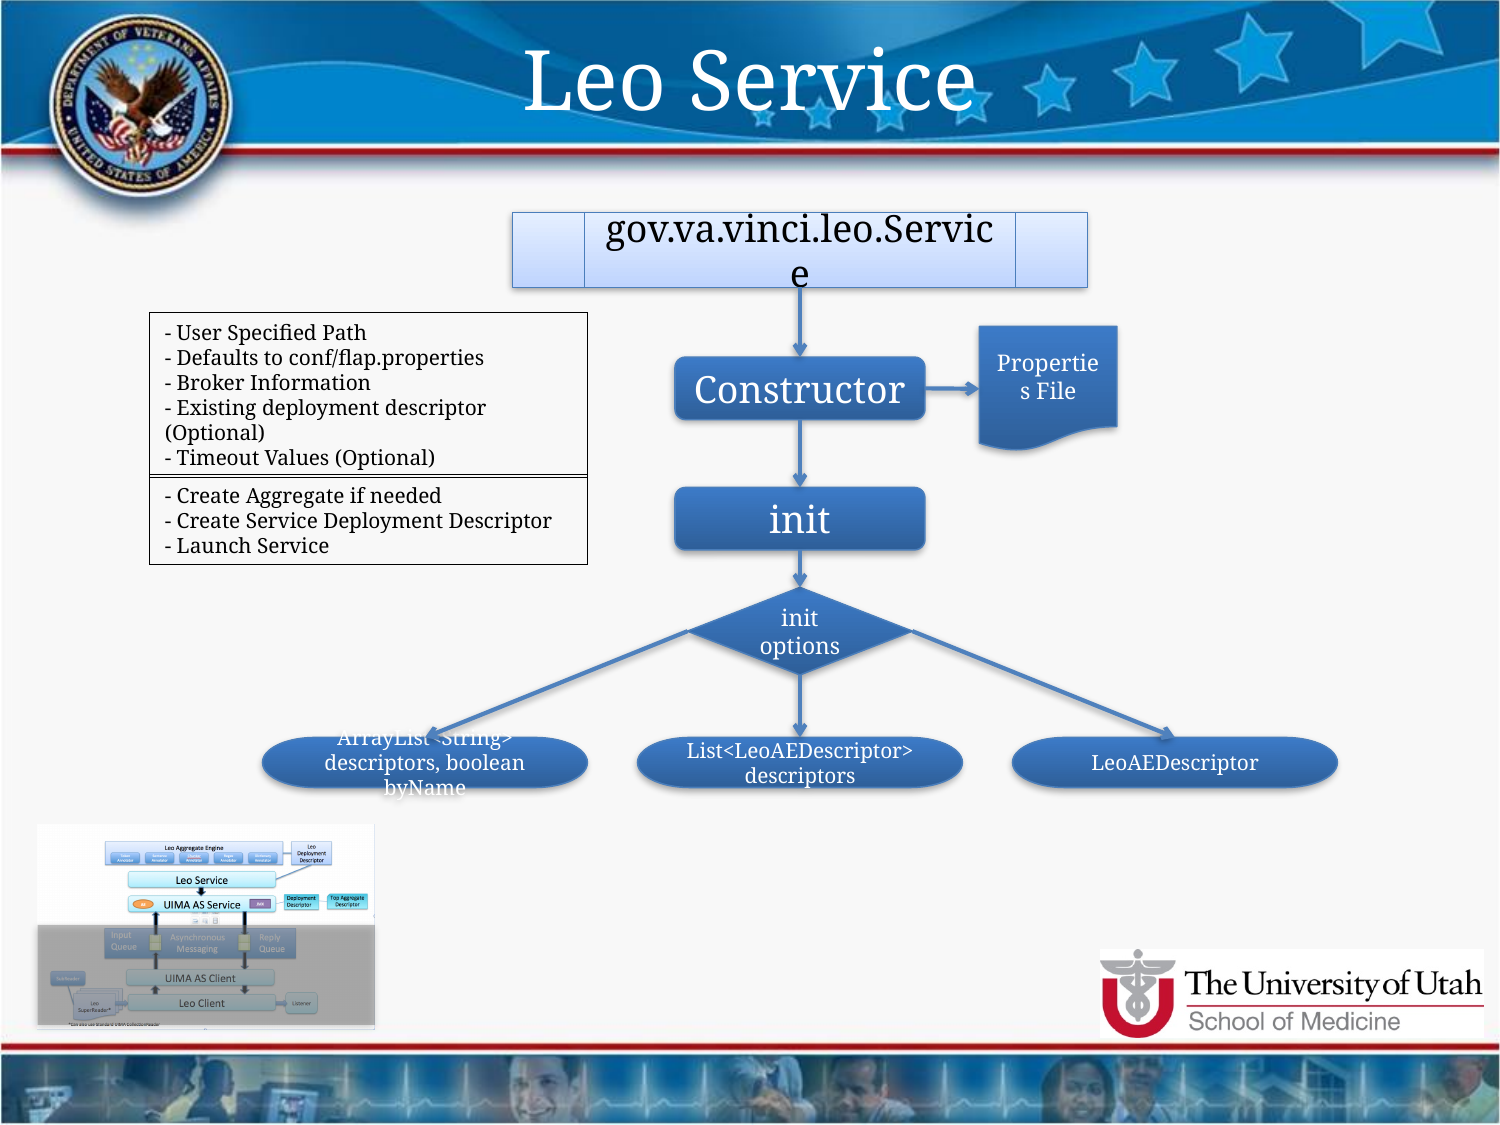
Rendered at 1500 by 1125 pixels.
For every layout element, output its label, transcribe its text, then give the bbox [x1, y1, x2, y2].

text_box LeoAEDescriptor [1011, 736, 1339, 789]
picture [0, 0, 1500, 1125]
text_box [912, 630, 1176, 738]
text_box Constructor [674, 356, 926, 421]
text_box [37, 824, 376, 1030]
text_box init options [689, 588, 910, 675]
text_box - Create Aggregate if needed - Create Service Deployment Descriptor - Launch Service [149, 474, 588, 565]
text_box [424, 630, 688, 738]
text_box - User Specified Path - Defaults to conf/flap.properties - Broker Information - Existing deployment descriptor (Optional) - Timeout Values (Optional) [149, 312, 588, 474]
text_box Properties File [978, 325, 1118, 451]
text_box gov.va.vinci.leo.Service [512, 212, 1088, 288]
text_box init [674, 486, 926, 551]
title Leo Service [74, 24, 1426, 130]
text_box List<LeoAEDescriptor> descriptors [636, 736, 964, 789]
text_box ArrayList<String> descriptors, boolean byName [261, 736, 589, 789]
